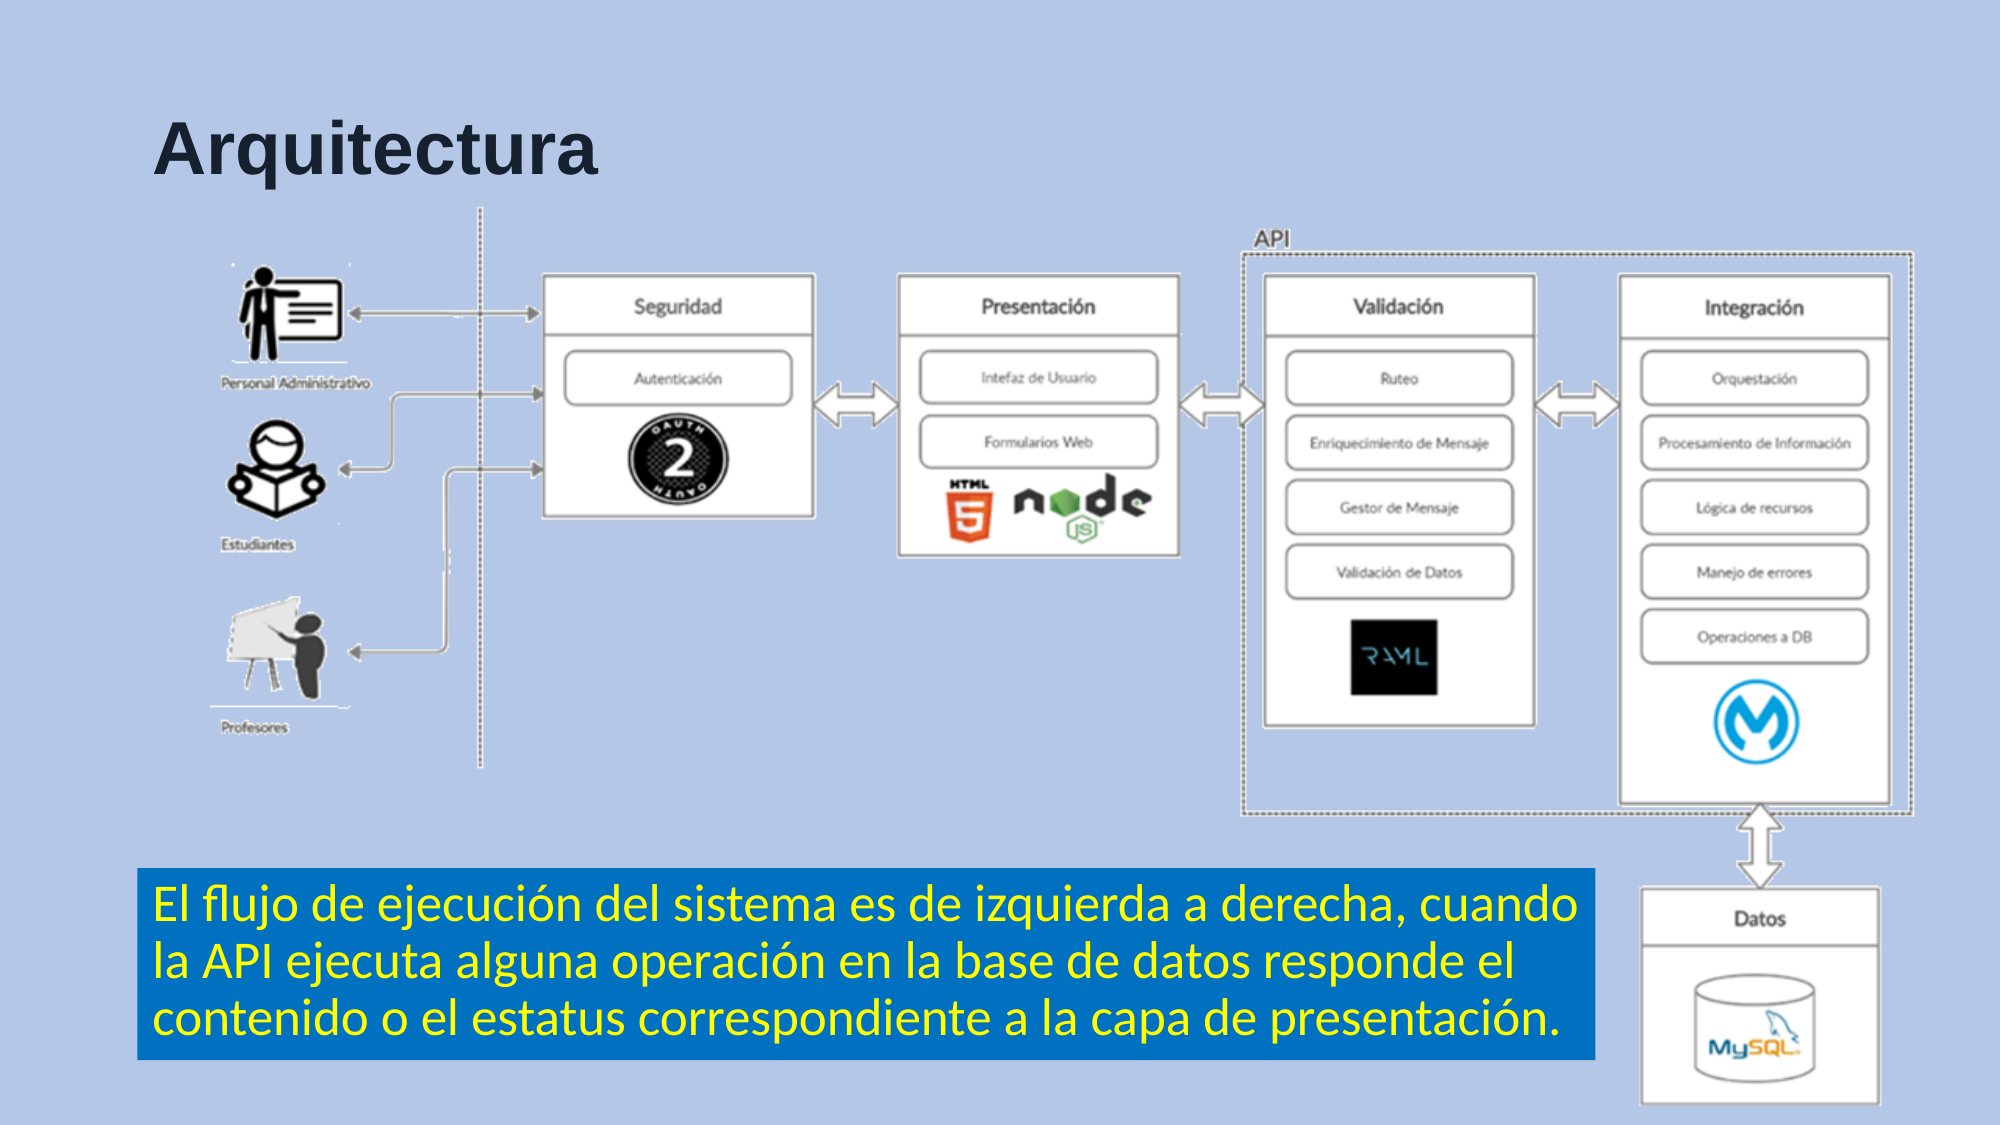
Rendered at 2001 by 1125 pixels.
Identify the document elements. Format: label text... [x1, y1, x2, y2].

list El flujo de ejecución del sistema es de izquierda a derecha, cuando la API ejecuta alguna operación en la base de datos responde el contenido o el estatus correspondiente a la capa de presentación. [137, 868, 210, 1061]
picture [210, 204, 1924, 1125]
title Arquitectura [137, 86, 1863, 304]
